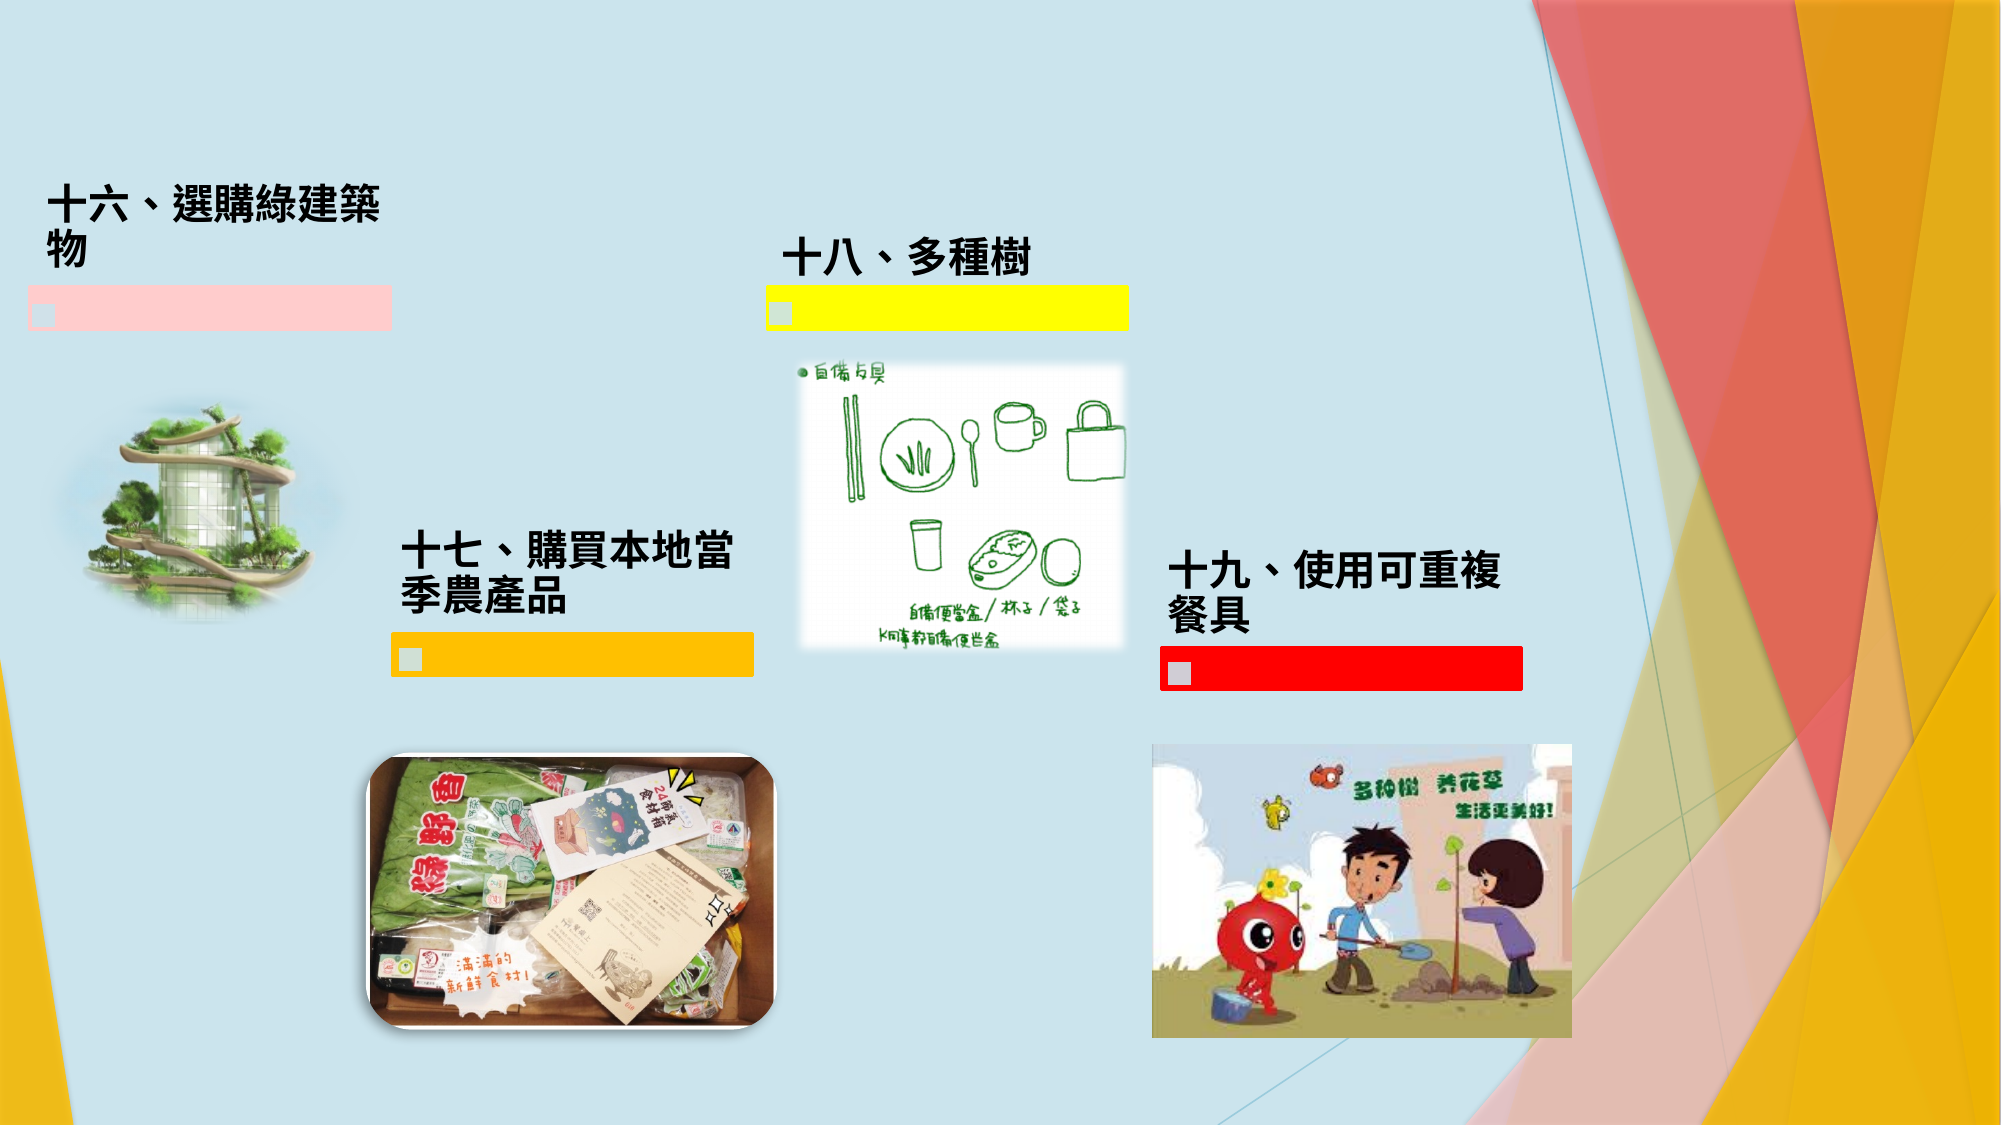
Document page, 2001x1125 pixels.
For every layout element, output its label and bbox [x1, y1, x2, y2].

picture [365, 751, 778, 1031]
picture [1151, 743, 1572, 1039]
picture [790, 354, 1134, 659]
picture [36, 382, 367, 631]
